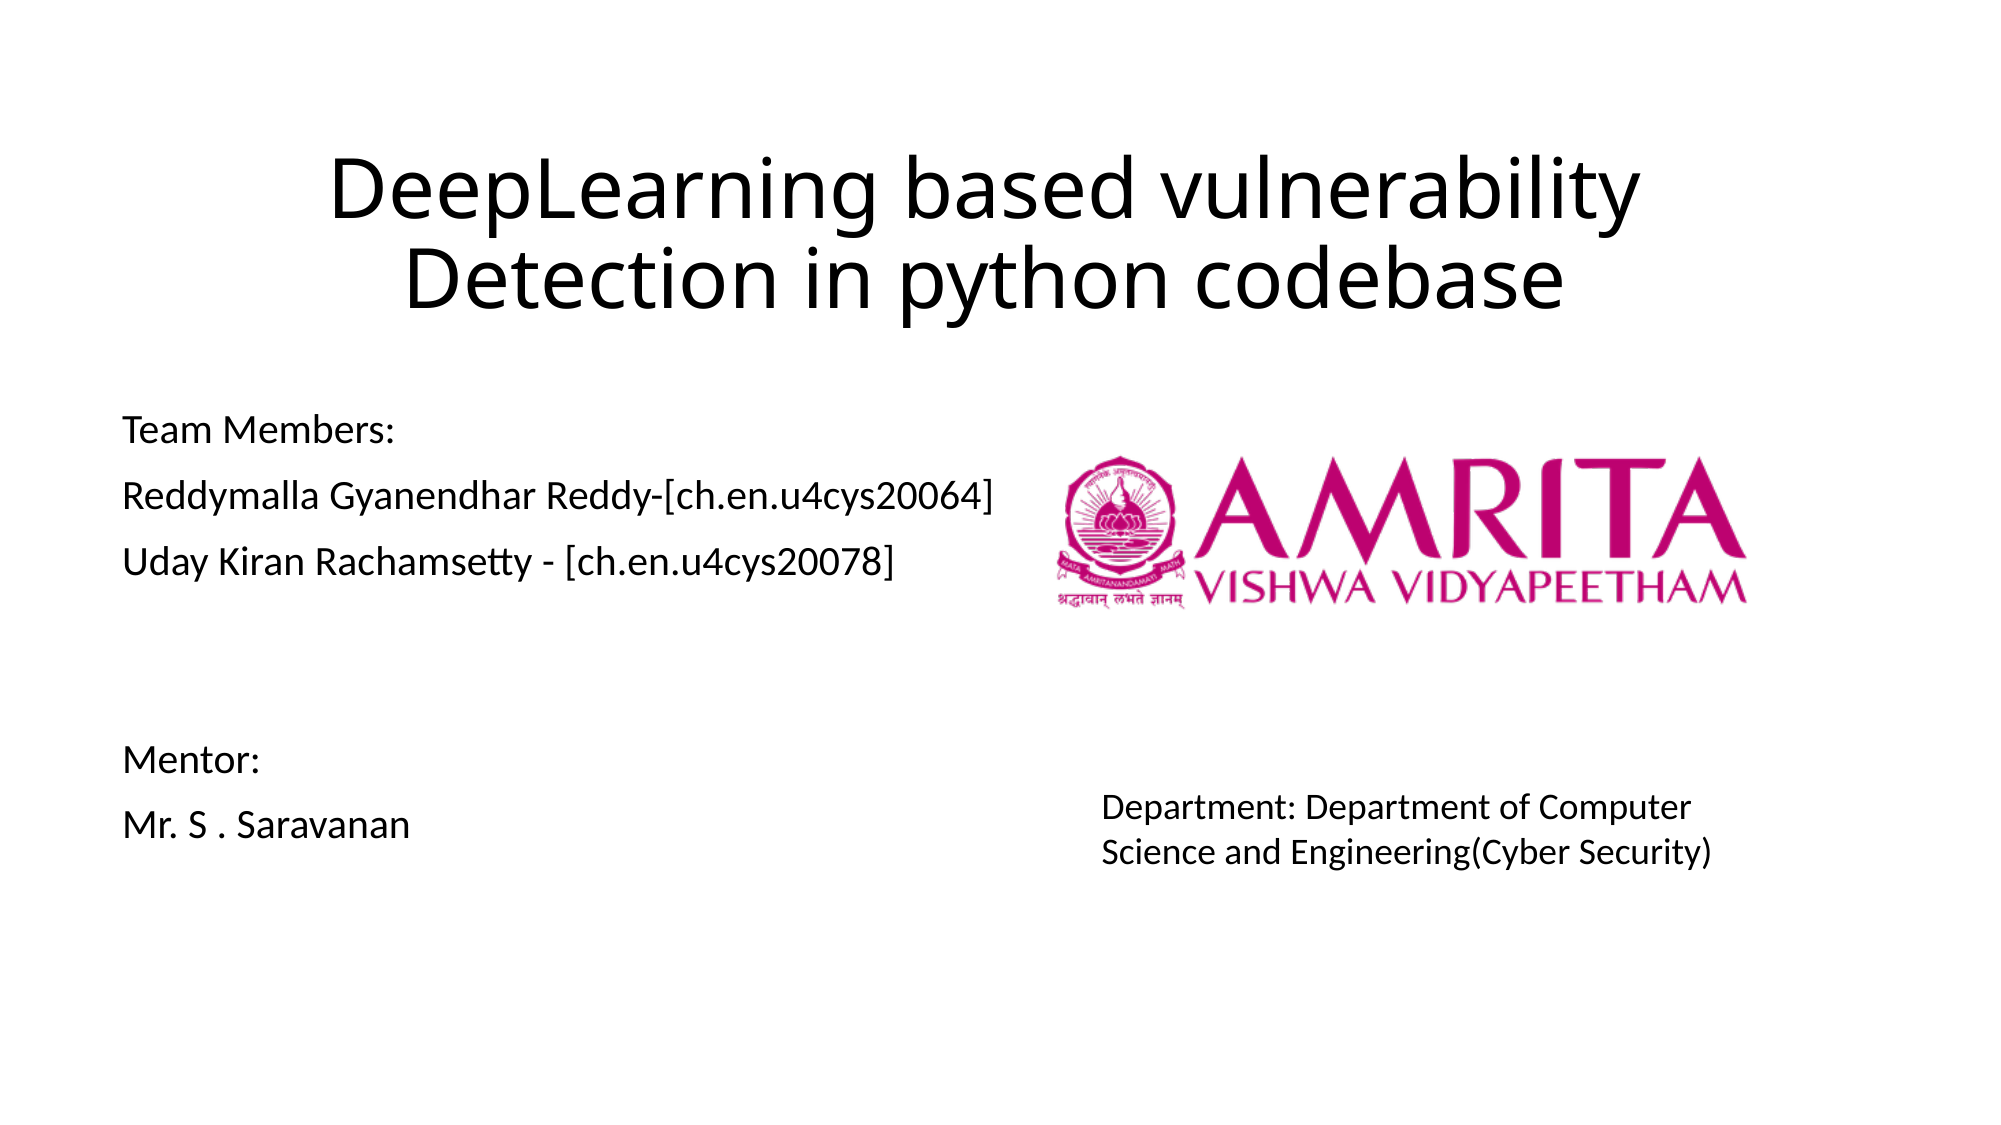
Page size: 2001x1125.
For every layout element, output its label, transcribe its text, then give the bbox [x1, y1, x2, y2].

text_box Department: Department of Computer Science and Engineering(Cyber Security) [1086, 774, 1750, 880]
title DeepLearning based vulnerability Detection in python codebase [220, 76, 1750, 334]
subtitle Team Members: Reddymalla Gyanendhar Reddy-[ch.en.u4cys20064] Uday Kiran Rachamsetty - [ch.en.u4cys20078] Mentor: Mr. S . Saravanan [107, 400, 1049, 913]
picture [1049, 400, 1755, 665]
